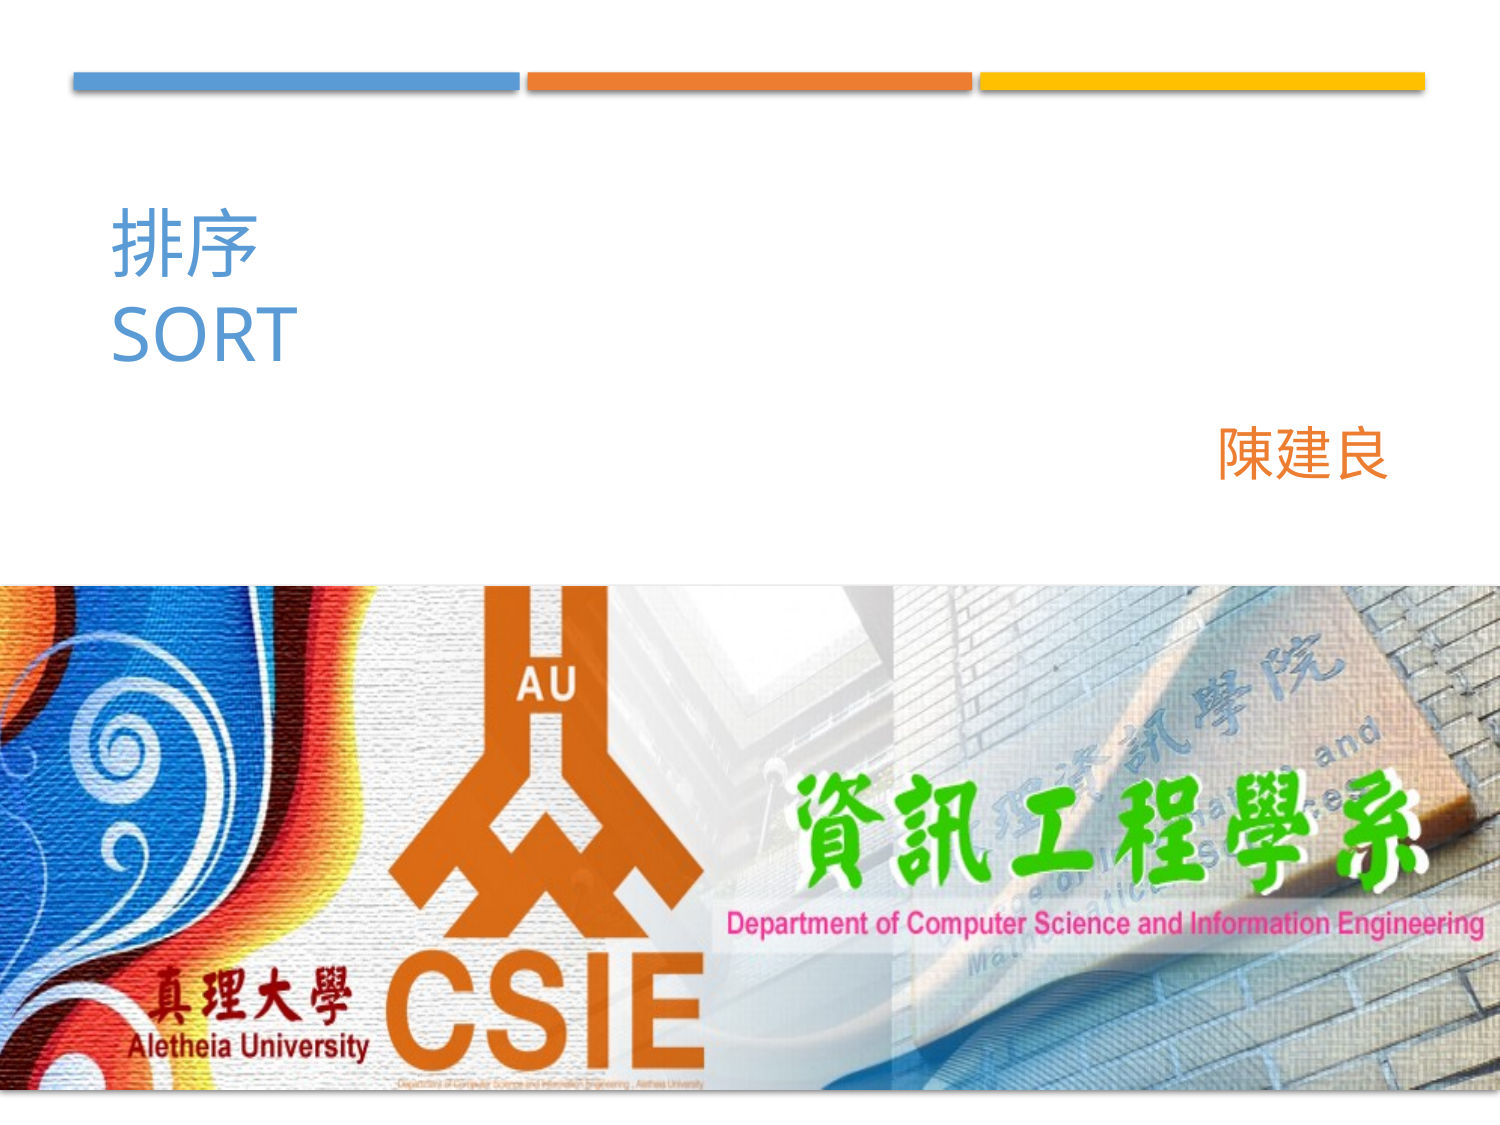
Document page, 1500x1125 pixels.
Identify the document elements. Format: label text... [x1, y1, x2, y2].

subtitle 陳建良 [95, 409, 1406, 507]
picture [0, 586, 1500, 1090]
title 排序 Sort [95, 162, 1406, 409]
